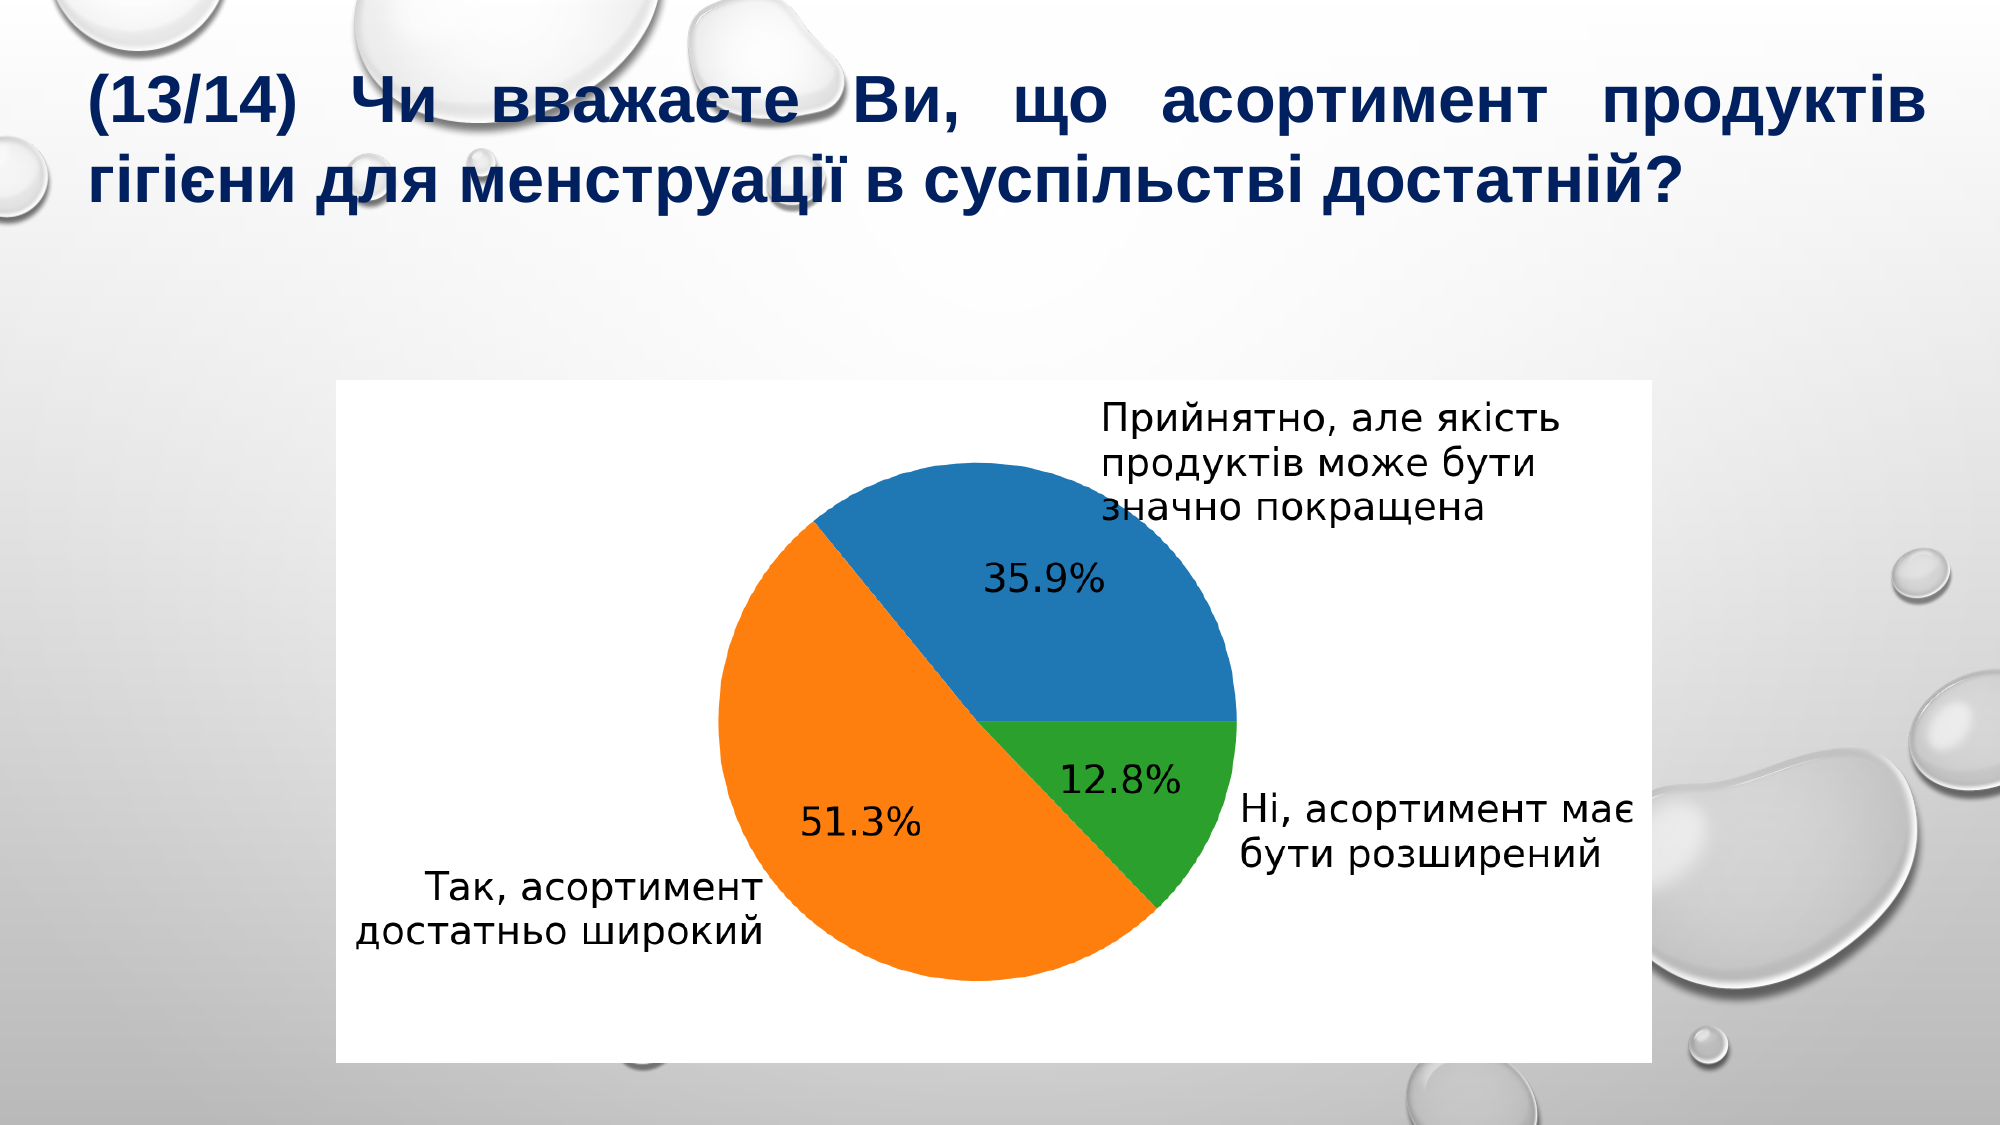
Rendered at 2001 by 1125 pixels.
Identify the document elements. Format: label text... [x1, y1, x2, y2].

picture [0, 0, 2000, 1125]
text_box (13/14) Чи вважаєте Ви, що асортимент продуктів гігієни для менструації в суспільстві достатній? [72, 48, 1944, 223]
